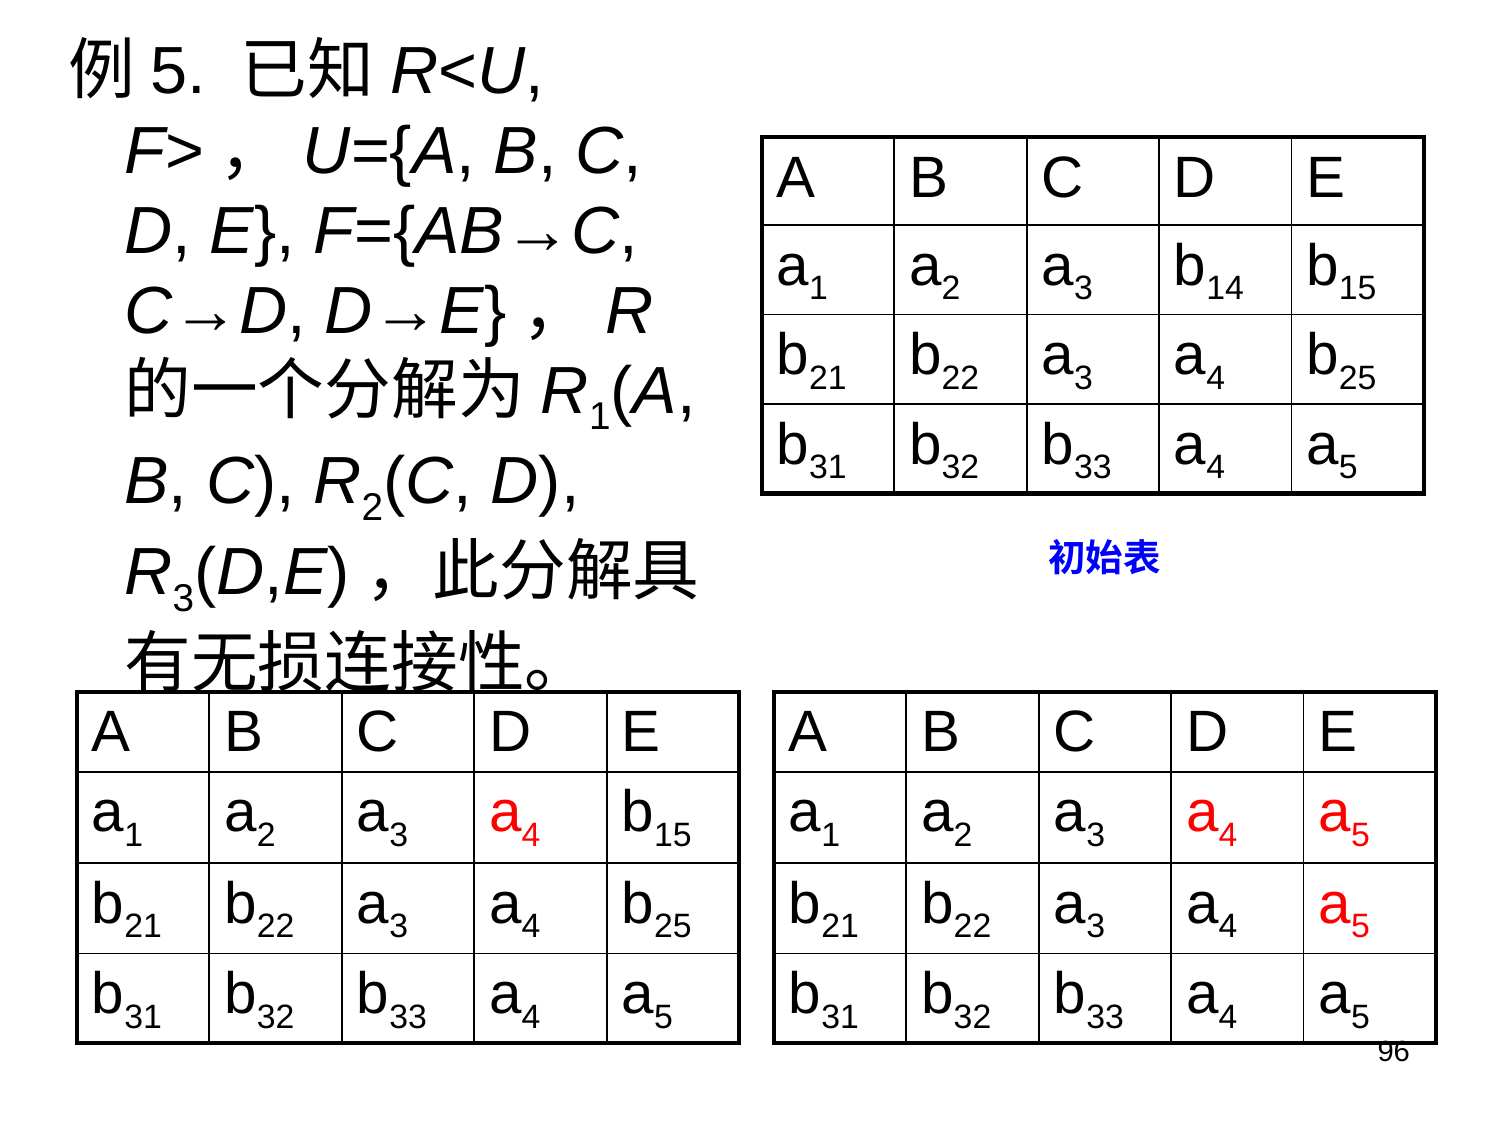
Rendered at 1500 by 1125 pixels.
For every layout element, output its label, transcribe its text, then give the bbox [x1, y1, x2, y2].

table_cell b15 [608, 773, 737, 862]
table_cell b21 [776, 864, 905, 953]
table_cell a5 [1304, 773, 1434, 862]
table_cell a4 [1172, 773, 1303, 862]
table_header D [1172, 694, 1303, 771]
table_header A [764, 139, 893, 224]
table_cell a2 [907, 773, 1038, 862]
table_cell a4 [1172, 954, 1303, 1041]
table_cell b25 [1292, 315, 1422, 403]
table_header C [1028, 139, 1158, 224]
table_cell b33 [343, 954, 473, 1041]
table_cell a1 [764, 226, 893, 314]
table_cell b22 [210, 864, 341, 953]
table_cell a4 [1160, 405, 1291, 491]
text_box 初始表 [1033, 527, 1235, 587]
table_cell a5 [1292, 405, 1422, 491]
table_cell a4 [475, 954, 606, 1041]
table_cell b31 [764, 405, 893, 491]
table_cell a4 [1172, 864, 1303, 953]
slide_number 96 [1074, 1045, 1426, 1103]
table_cell b33 [1028, 405, 1158, 491]
table_header D [1160, 139, 1291, 224]
table_header E [1292, 139, 1422, 224]
table_cell b32 [895, 405, 1026, 491]
table_header C [1040, 694, 1170, 771]
table_header A [776, 694, 905, 771]
table_cell b15 [1292, 226, 1422, 314]
table_header D [475, 694, 606, 771]
table_cell b31 [79, 954, 208, 1041]
table_cell a5 [1304, 954, 1434, 1041]
table_cell a3 [343, 864, 473, 953]
table_header A [79, 694, 208, 771]
table_cell b32 [907, 954, 1038, 1041]
table_cell a1 [776, 773, 905, 862]
table_cell a5 [1304, 864, 1434, 953]
table_cell a3 [343, 773, 473, 862]
table_header E [1304, 694, 1434, 771]
list 例5. 已知R<U, F>，U={A, B, C, D, E}, F={AB→C, C→D, D→E}，R的一个分解为R1(A, B, C), R2(C, D), R3(D,E)，此分解具有无损连接性。 [53, 19, 716, 762]
table_header C [343, 694, 473, 771]
table_header E [608, 694, 737, 771]
table_cell a1 [79, 773, 208, 862]
table_cell b22 [907, 864, 1038, 953]
table_header B [907, 694, 1038, 771]
table_cell b21 [79, 864, 208, 953]
table_cell a3 [1028, 226, 1158, 314]
table_header B [895, 139, 1026, 224]
table_cell b31 [776, 954, 905, 1041]
table_cell a3 [1040, 773, 1170, 862]
table_cell a3 [1028, 315, 1158, 403]
table_cell a2 [210, 773, 341, 862]
table_cell a3 [1040, 864, 1170, 953]
table_cell b22 [895, 315, 1026, 403]
table_cell b33 [1040, 954, 1170, 1041]
table_cell b25 [608, 864, 737, 953]
table_cell a2 [895, 226, 1026, 314]
table_cell b14 [1160, 226, 1291, 314]
table_cell b21 [764, 315, 893, 403]
table_header B [210, 694, 341, 771]
table_cell a4 [1160, 315, 1291, 403]
table_cell b32 [210, 954, 341, 1041]
table_cell a5 [608, 954, 737, 1041]
table_cell a4 [475, 773, 606, 862]
table_cell a4 [475, 864, 606, 953]
